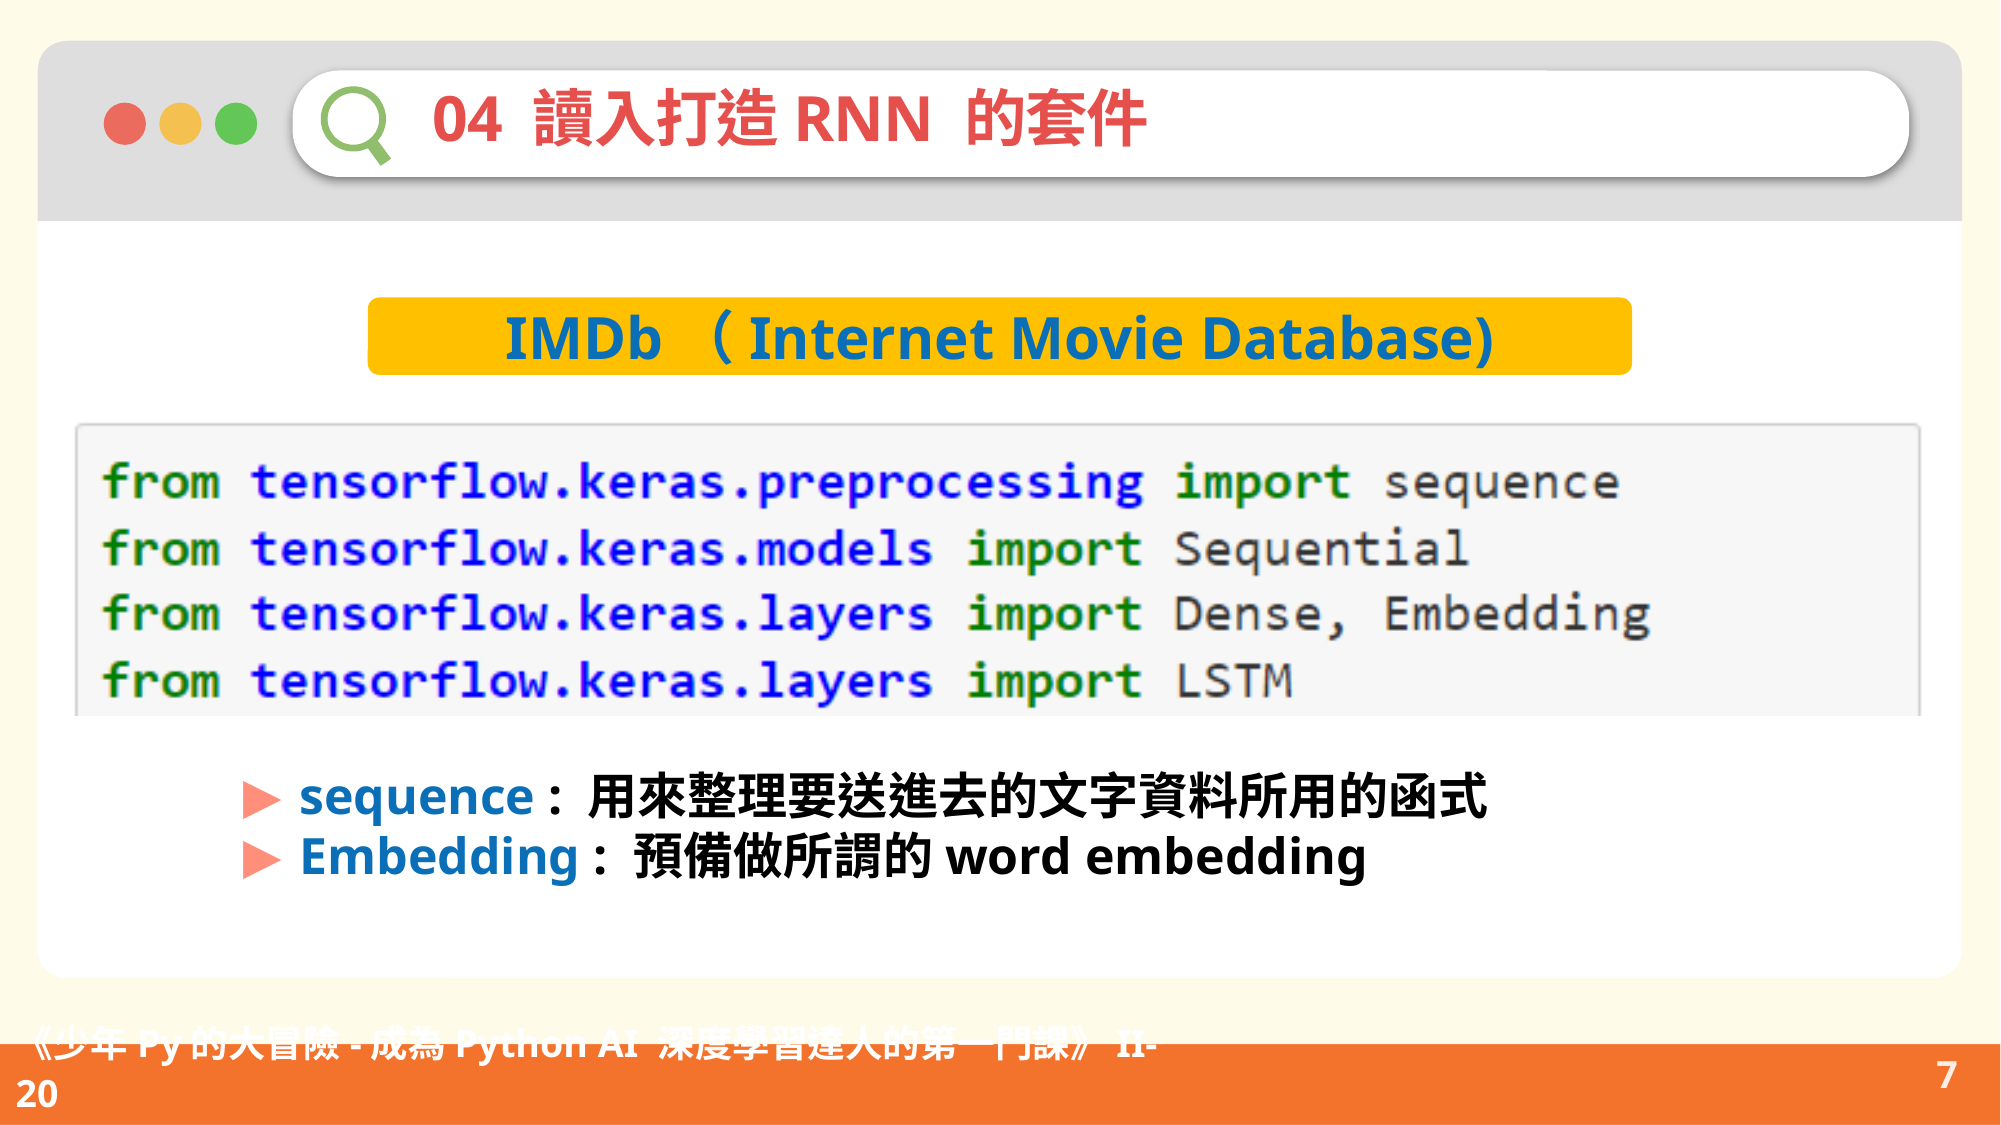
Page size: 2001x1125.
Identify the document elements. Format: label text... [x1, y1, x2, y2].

slide_number 7 [1912, 1047, 1982, 1111]
picture [62, 411, 1932, 716]
text_box sequence : 用來整理要送進去的文字資料所用的函式 Embedding : 預備做所謂的word embedding [231, 752, 1559, 897]
list 04 讀入打造RNN 的套件 [423, 84, 1874, 163]
text_box IMDb（Internet Movie Database) [367, 297, 1633, 375]
